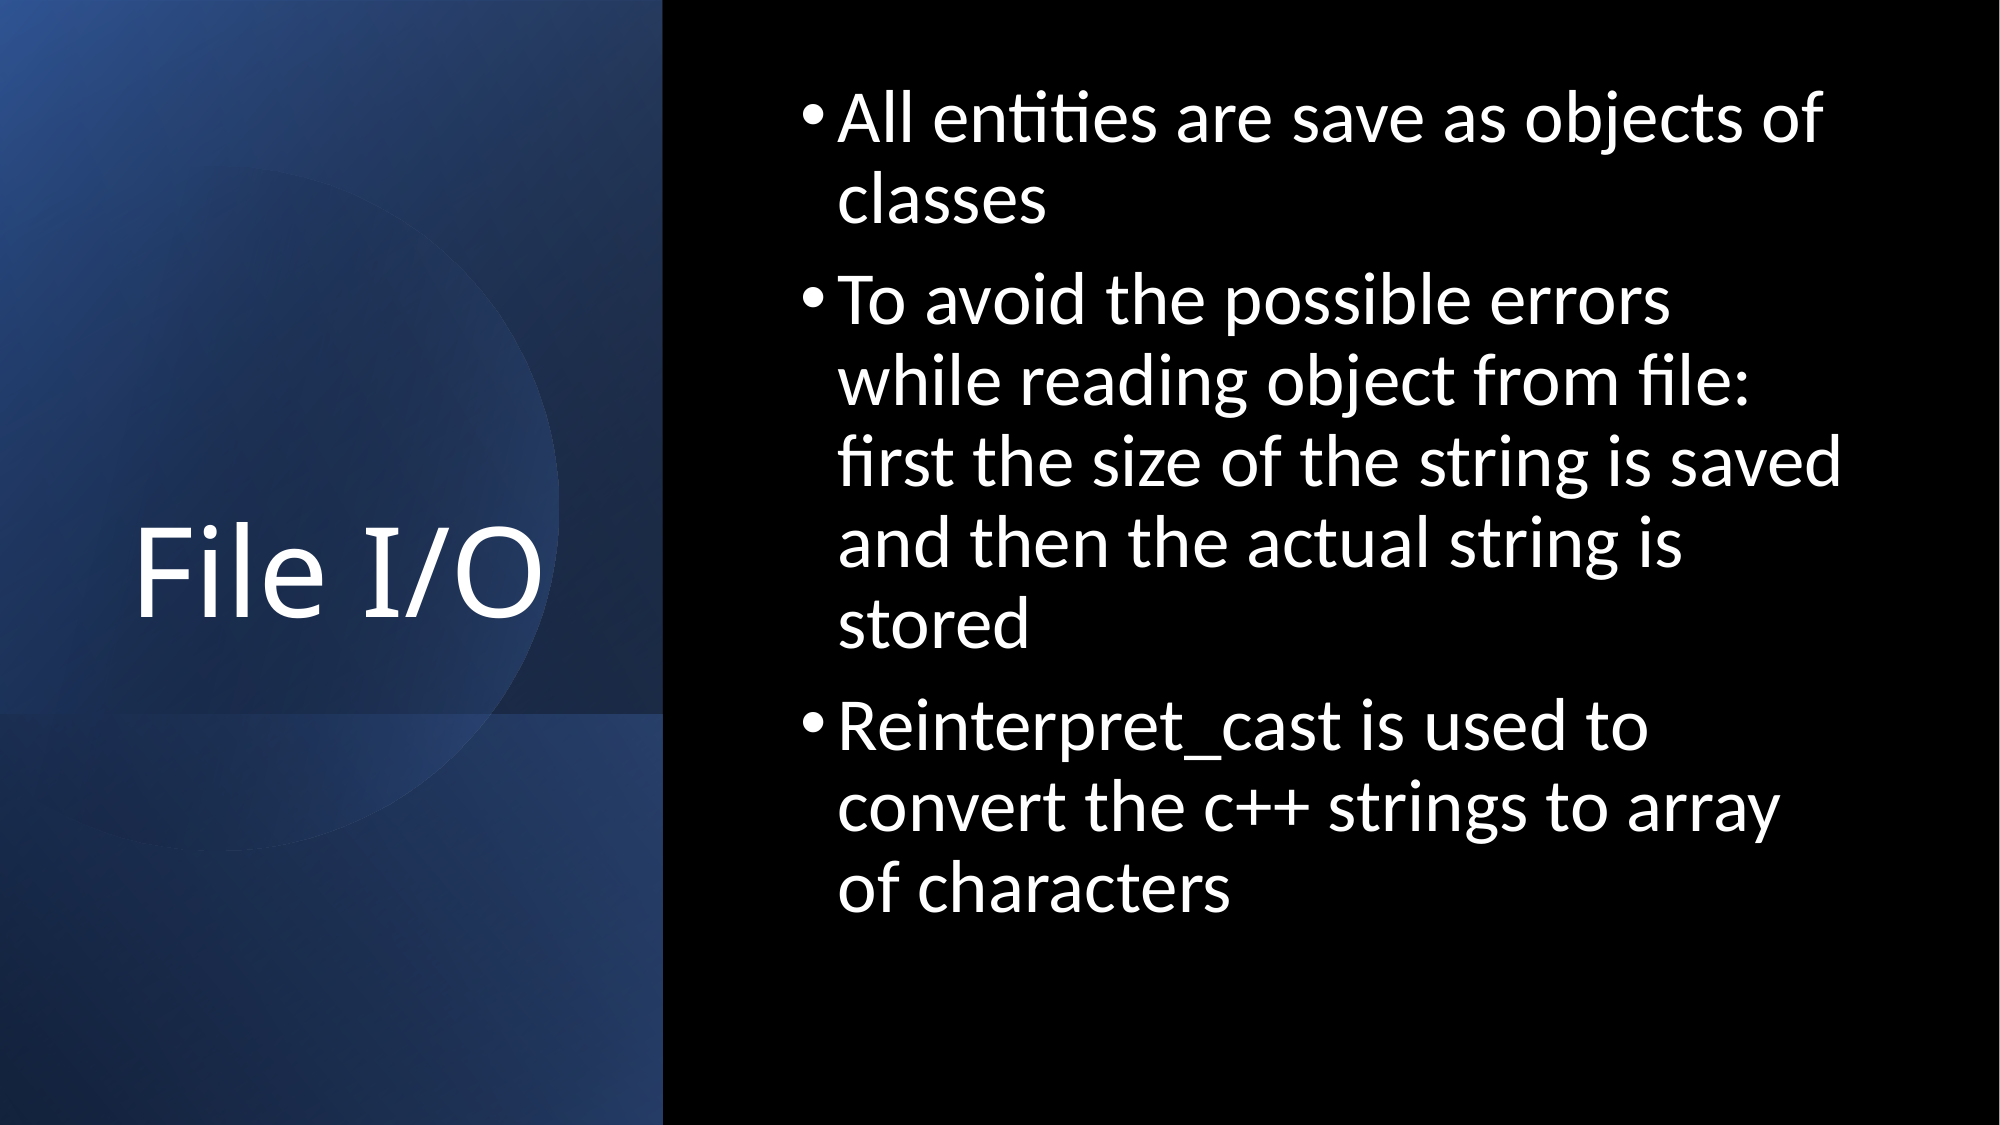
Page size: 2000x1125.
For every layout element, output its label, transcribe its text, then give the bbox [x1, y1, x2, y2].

title File I/O [76, 96, 602, 652]
list All entities are save as objects of classes To avoid the possible errors while reading object from file: first the size of the string is saved and then the actual string is stored Reinterpret_cast is used to convert the c++ strings to array of characters [785, 177, 1861, 1033]
text_box [0, 0, 663, 1124]
text_box [663, 0, 2000, 1125]
